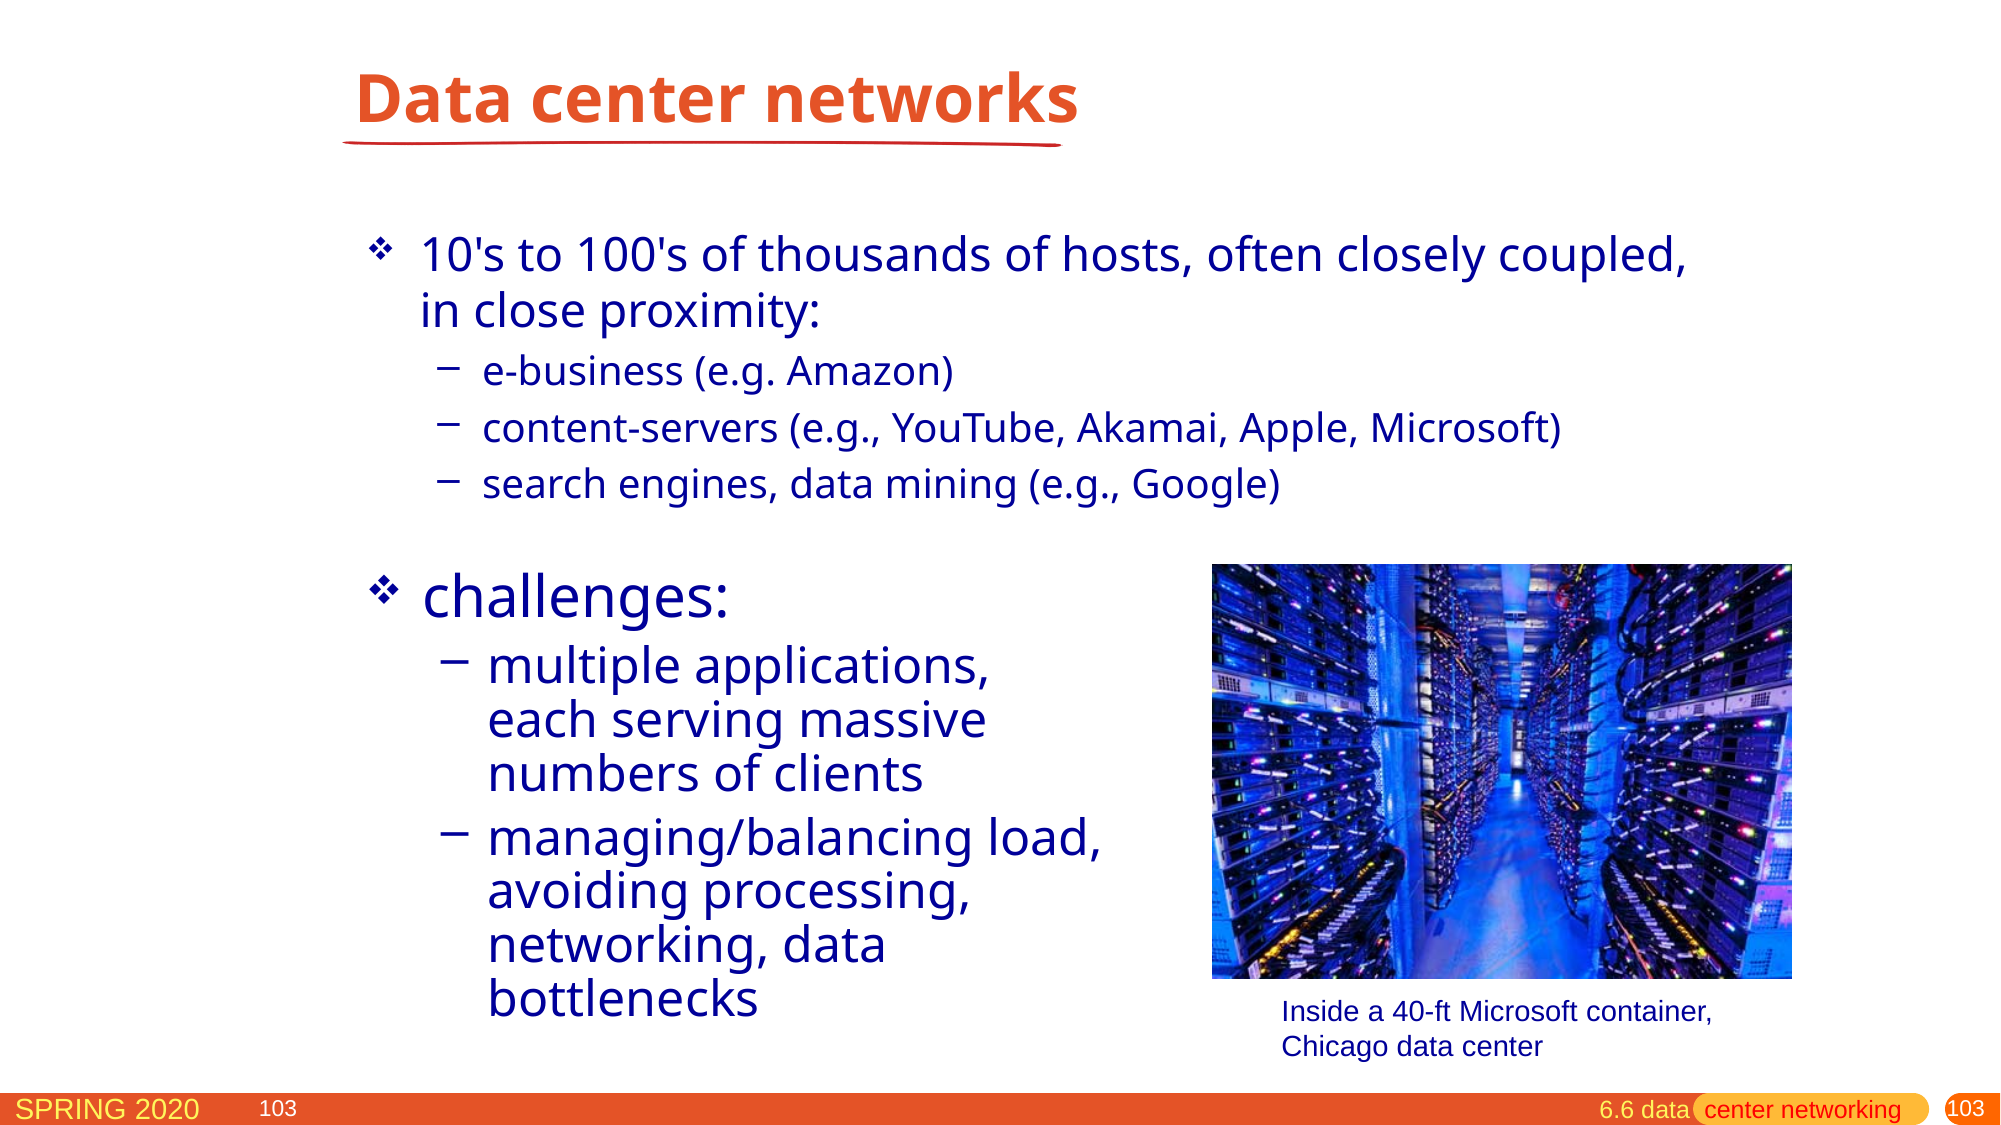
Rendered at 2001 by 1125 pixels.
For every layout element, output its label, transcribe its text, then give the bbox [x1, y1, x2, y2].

title Data center networks [339, 19, 1615, 173]
text_box Inside a 40-ft Microsoft container, Chicago data center [1266, 987, 1738, 1070]
text_box challenges: multiple applications, each serving massive numbers of clients managing/balancing load, avoiding processing, networking, data bottlenecks [351, 559, 1119, 1063]
picture [1212, 564, 1792, 979]
picture [339, 139, 1072, 150]
list 10's to 100's of thousands of hosts, often closely coupled, in close proximity: e-business (e.g. Amazon) content-servers (e.g., YouTube, Akamai, Apple, Microsoft) search engines, data mining (e.g., Google) [351, 216, 1709, 516]
text_box 6.6 data center networking [1584, 1086, 1939, 1125]
